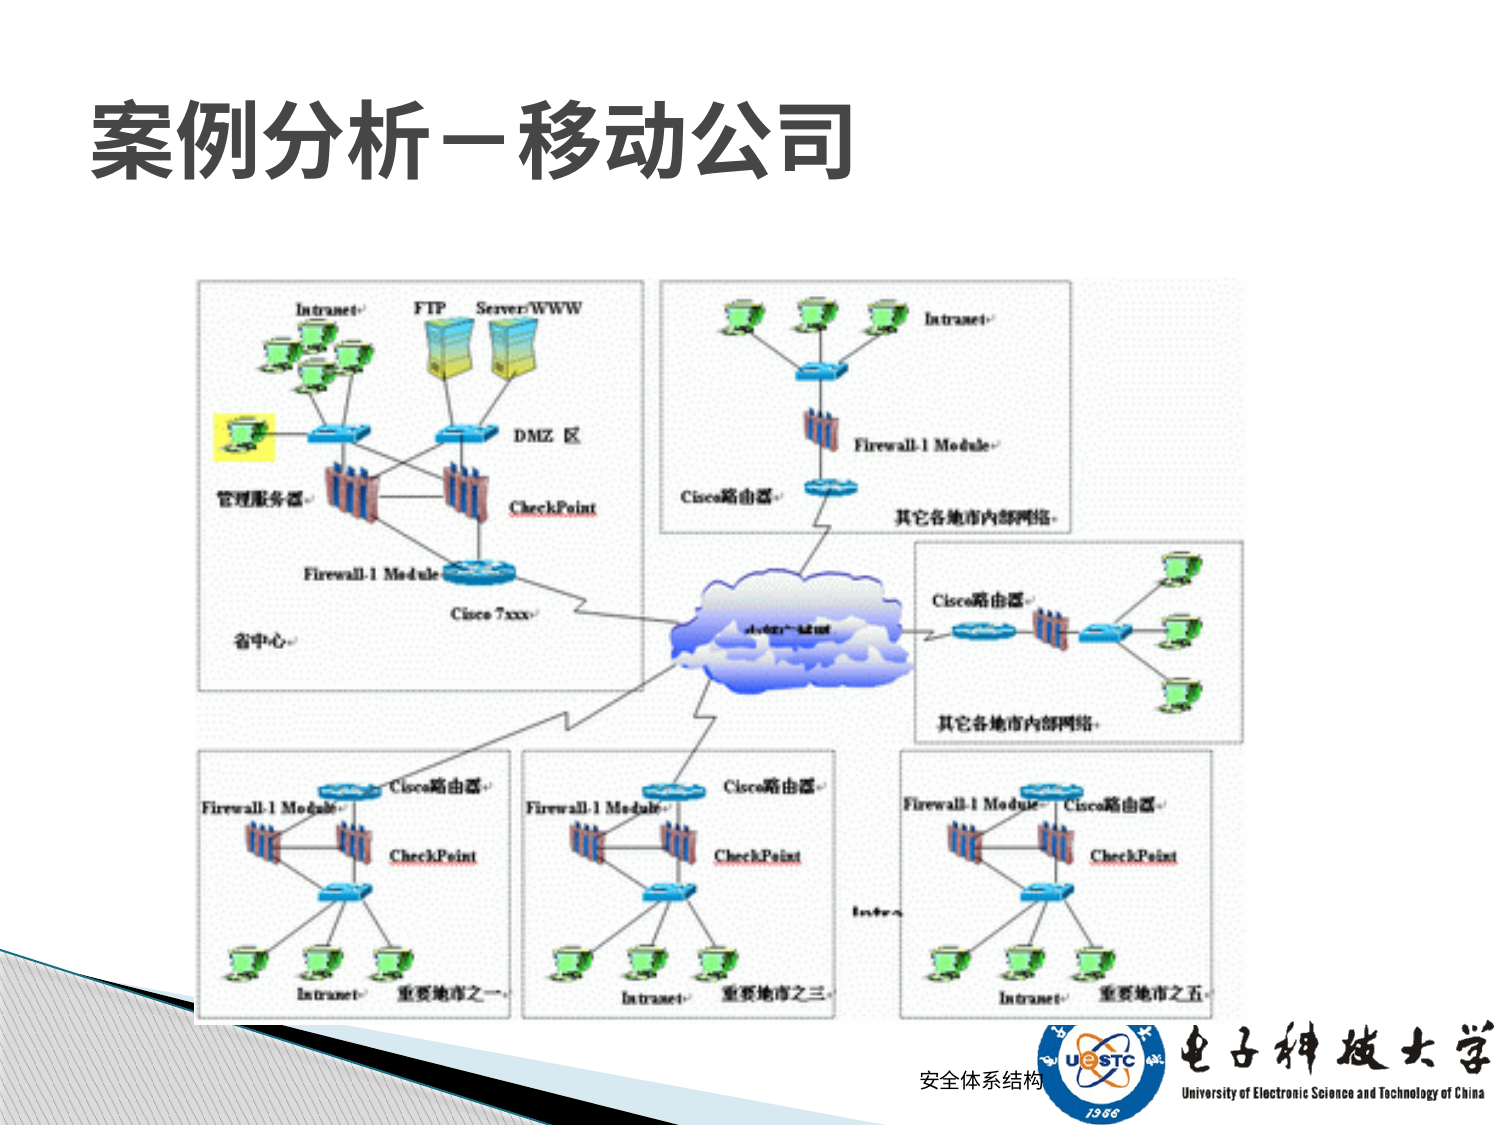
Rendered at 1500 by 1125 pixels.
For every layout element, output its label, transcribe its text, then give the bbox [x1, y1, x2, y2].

title 案例分析－移动公司 [75, 45, 1425, 233]
footer 安全体系结构 [583, 1037, 1059, 1100]
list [194, 278, 1247, 1026]
picture [1037, 995, 1495, 1125]
